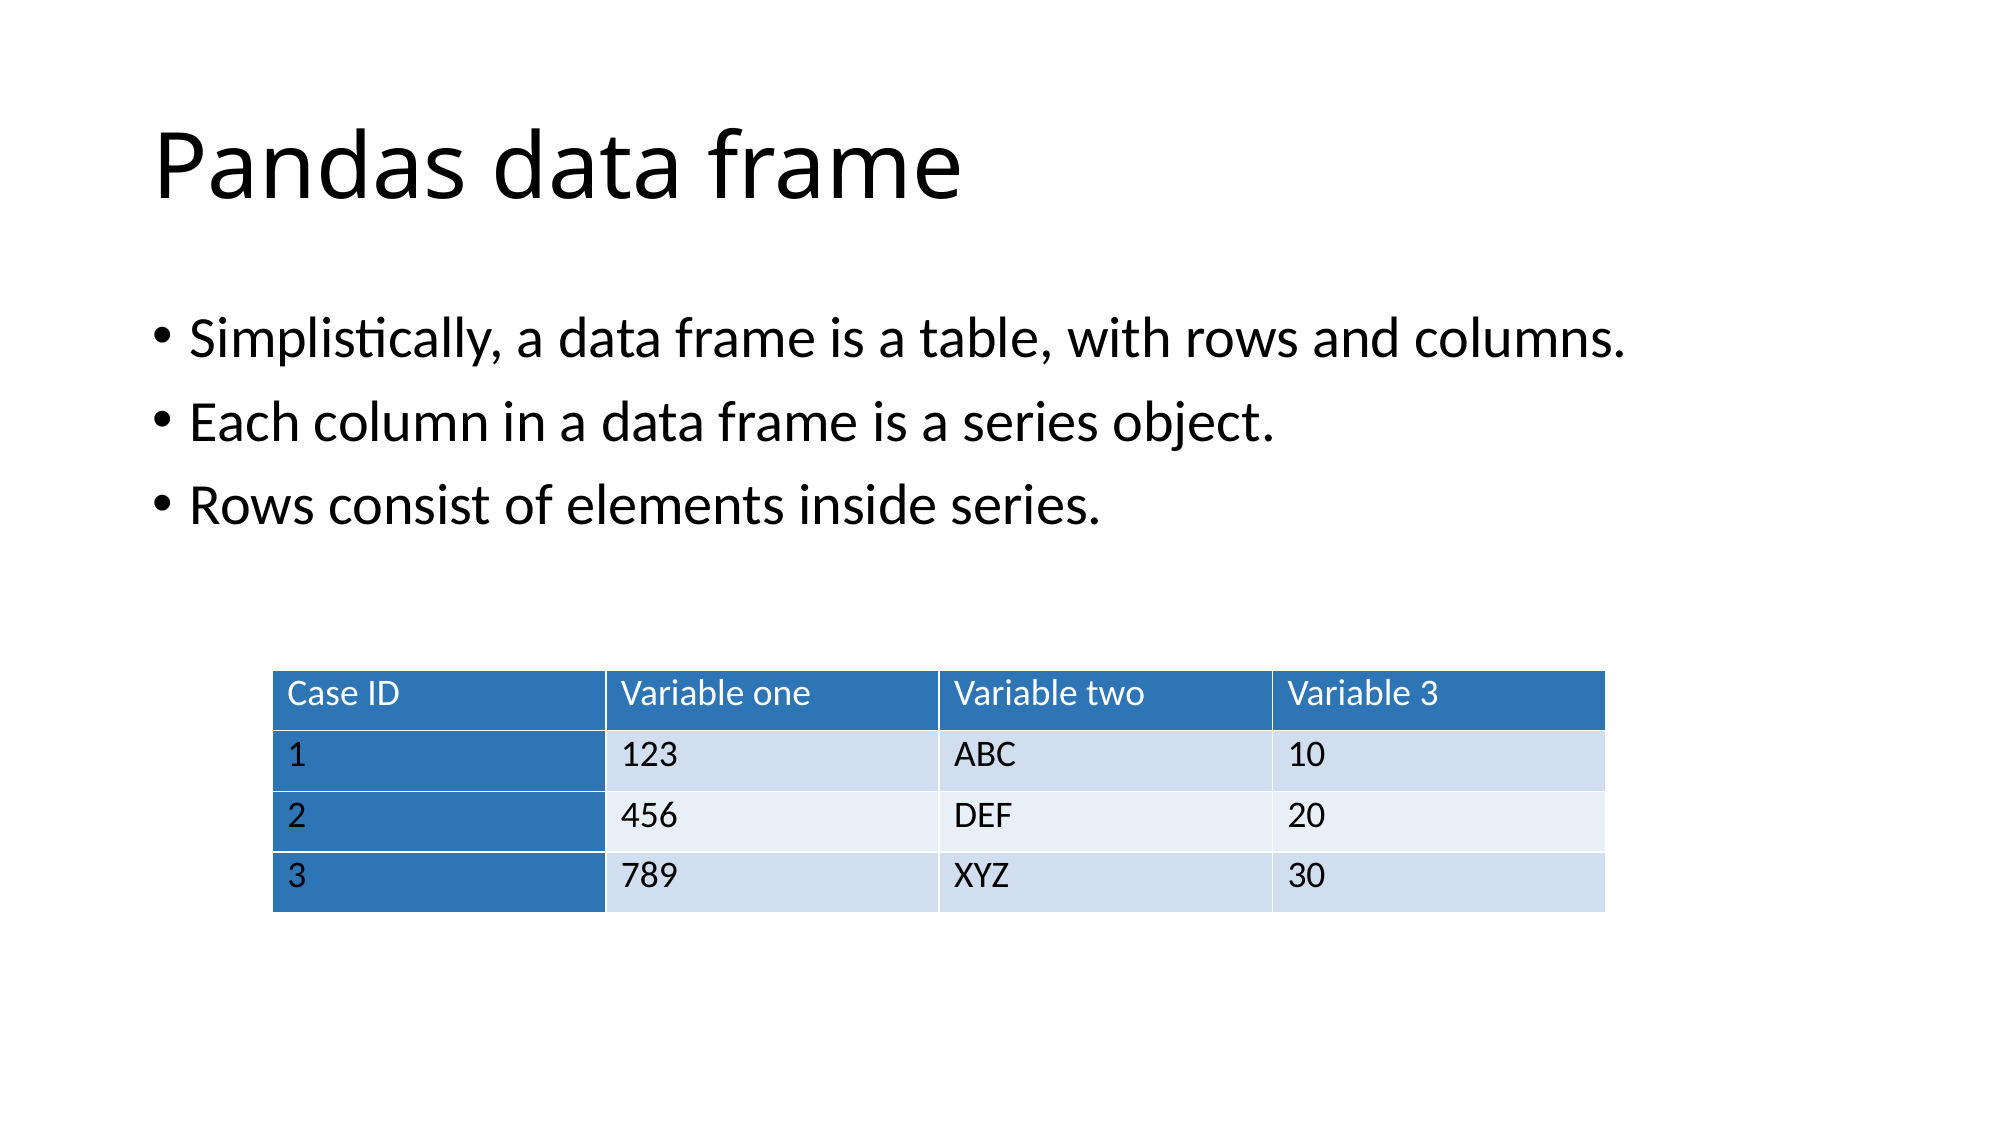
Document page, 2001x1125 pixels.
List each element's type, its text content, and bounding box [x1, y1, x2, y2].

table_header Case ID [273, 671, 605, 730]
table_cell 30 [1273, 853, 1605, 912]
table_cell 1 [273, 731, 605, 791]
table_cell 123 [607, 731, 938, 791]
table_cell XYZ [940, 853, 1272, 912]
table_cell ABC [940, 731, 1272, 791]
table_header Variable 3 [1273, 671, 1605, 730]
list Simplistically, a data frame is a table, with rows and columns. Each column in a data frame is a series object. Rows consist of elements inside series. [137, 299, 1863, 630]
table_cell 2 [273, 792, 605, 851]
table_cell 789 [607, 853, 938, 912]
table_header Variable one [607, 671, 938, 730]
table_cell 20 [1273, 792, 1605, 851]
title Pandas data frame [137, 59, 1863, 278]
table_cell DEF [940, 792, 1272, 851]
table_header Variable two [940, 671, 1272, 730]
table_cell 456 [607, 792, 938, 851]
table_cell 3 [273, 853, 605, 912]
table_cell 10 [1273, 731, 1605, 791]
